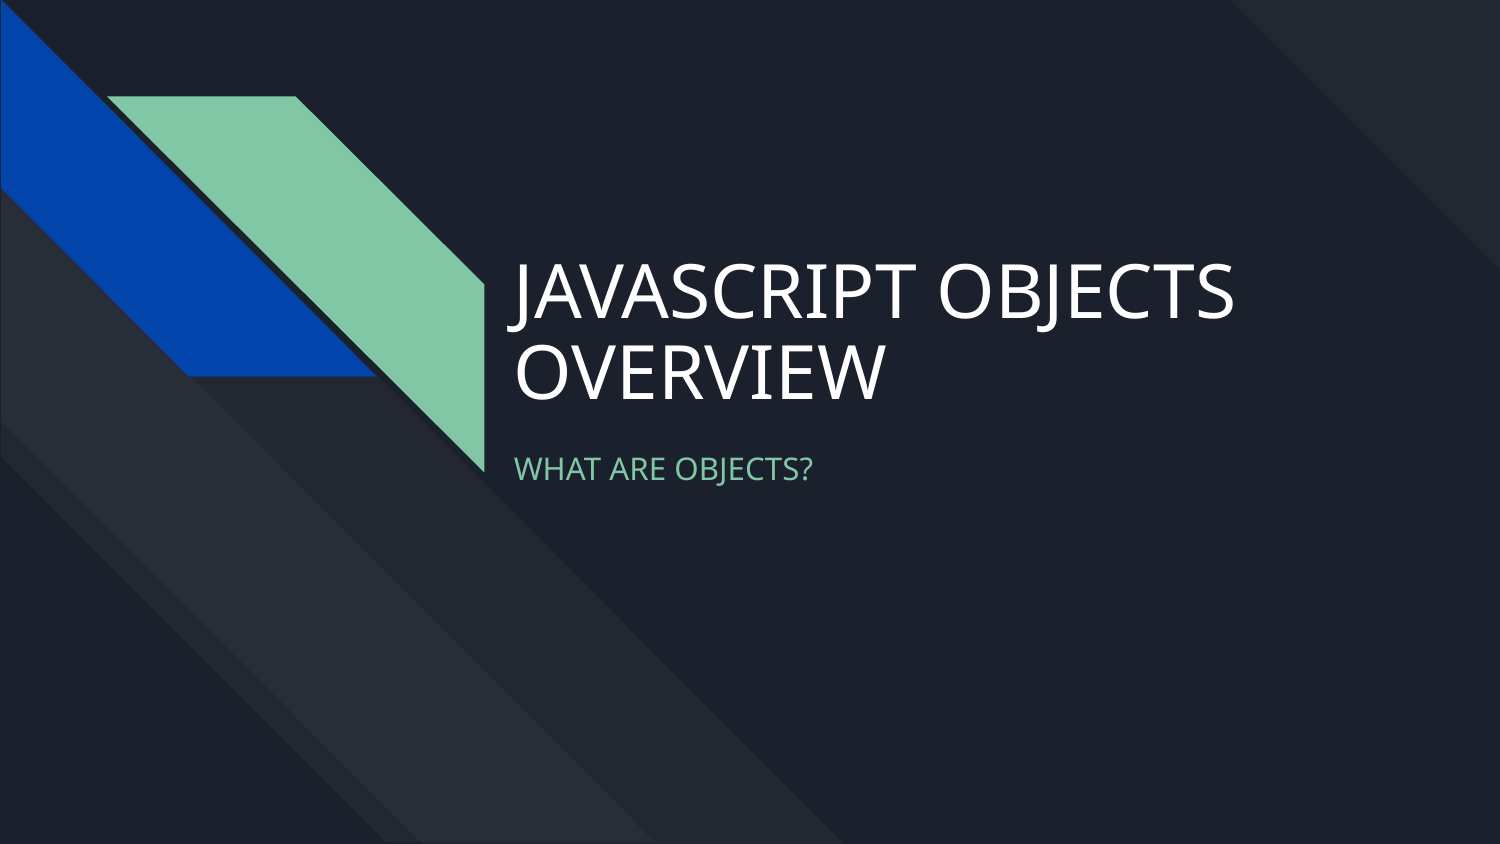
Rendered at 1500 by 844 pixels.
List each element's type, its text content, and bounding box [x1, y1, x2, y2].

subtitle WHAT ARE OBJECTS? [498, 434, 1318, 519]
title JAVASCRIPT OBJECTS OVERVIEW [498, 322, 1318, 423]
